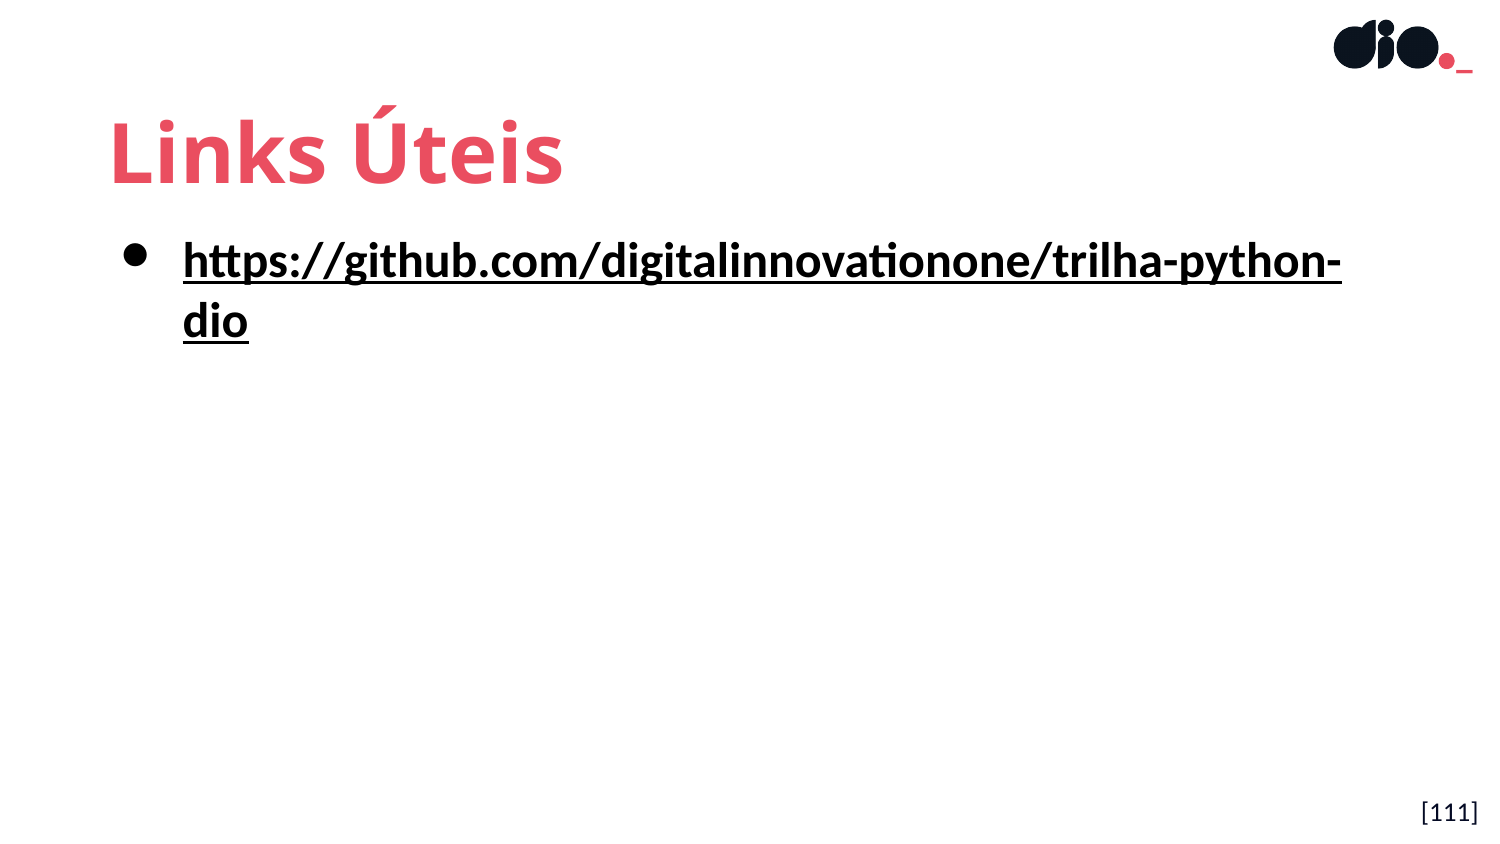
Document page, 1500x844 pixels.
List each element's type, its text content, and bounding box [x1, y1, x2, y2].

picture [1333, 19, 1473, 74]
text_box Links Úteis [92, 73, 1408, 213]
text_box https://github.com/digitalinnovationone/trilha-python-dio [92, 213, 1408, 780]
slide_number [111] [1403, 779, 1494, 844]
